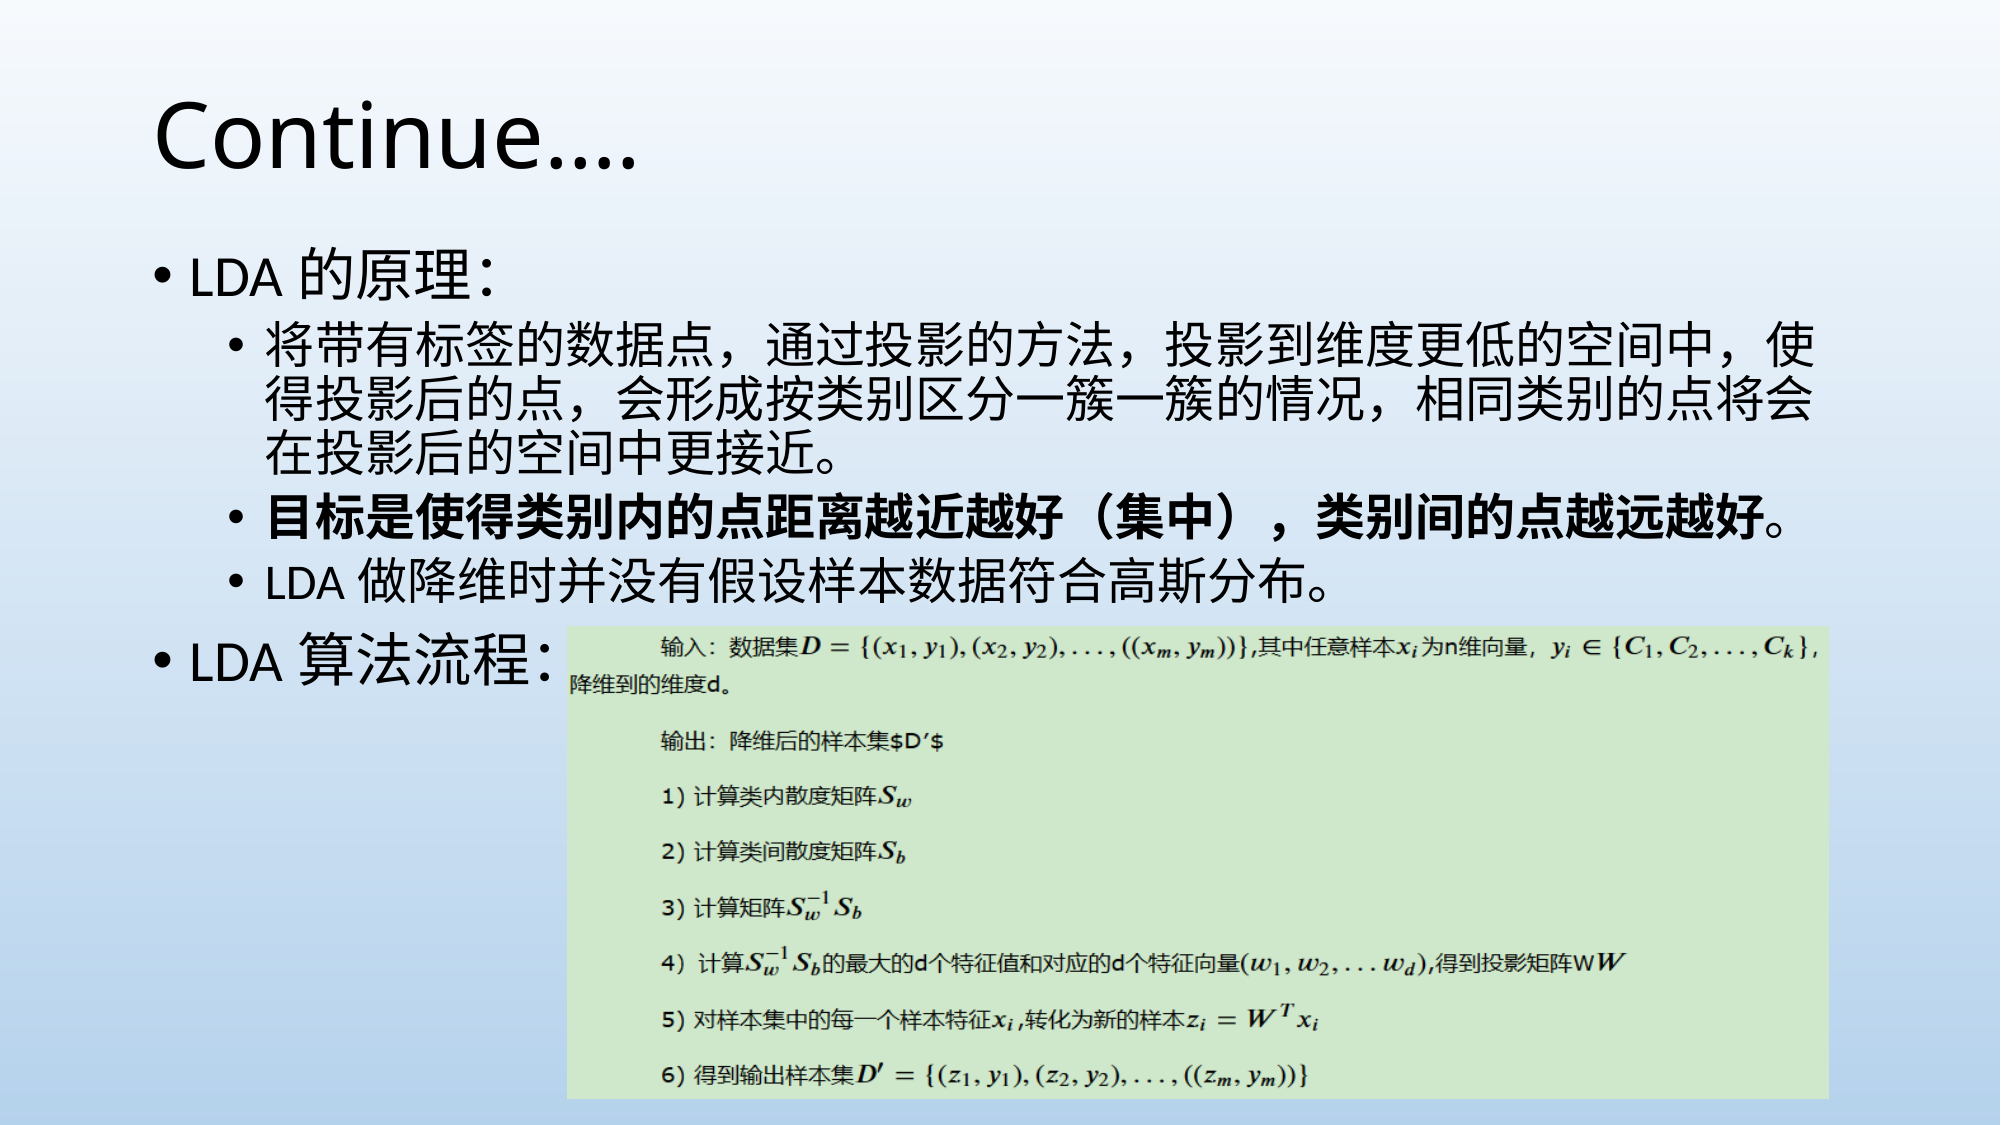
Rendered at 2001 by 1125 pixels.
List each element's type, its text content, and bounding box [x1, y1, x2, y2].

title Continue…. [137, 59, 1863, 217]
picture [567, 626, 1829, 1099]
list LDA的原理： 将带有标签的数据点，通过投影的方法，投影到维度更低的空间中，使得投影后的点，会形成按类别区分一簇一簇的情况，相同类别的点将会在投影后的空间中更接近。 目标是使得类别内的点距离越近越好（集中），类别间的点越远越好。 LDA做降维时并没有假设样本数据符合高斯分布。 LDA算法流程： [137, 239, 1863, 1099]
